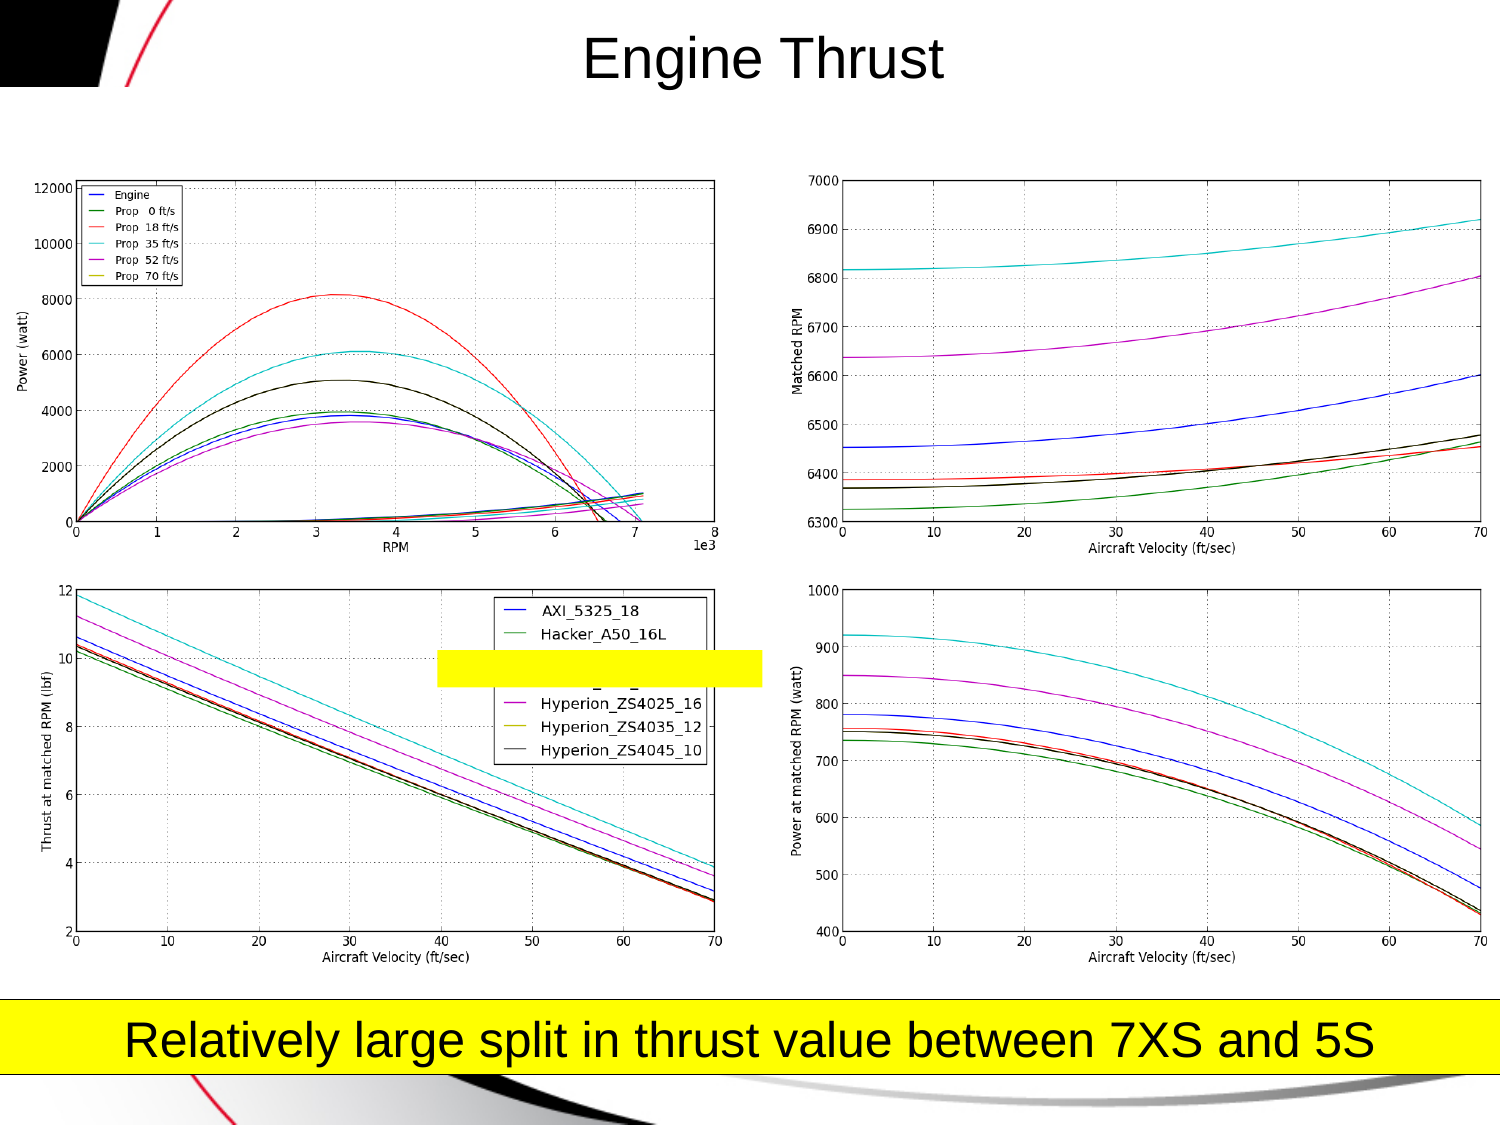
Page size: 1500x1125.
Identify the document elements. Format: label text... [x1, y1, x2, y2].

picture [0, 0, 1500, 1026]
text_box Engine Thrust [568, 12, 961, 85]
picture [0, 1075, 1500, 1125]
text_box Relatively large split in thrust value between 7XS and 5S [0, 1033, 1500, 1075]
